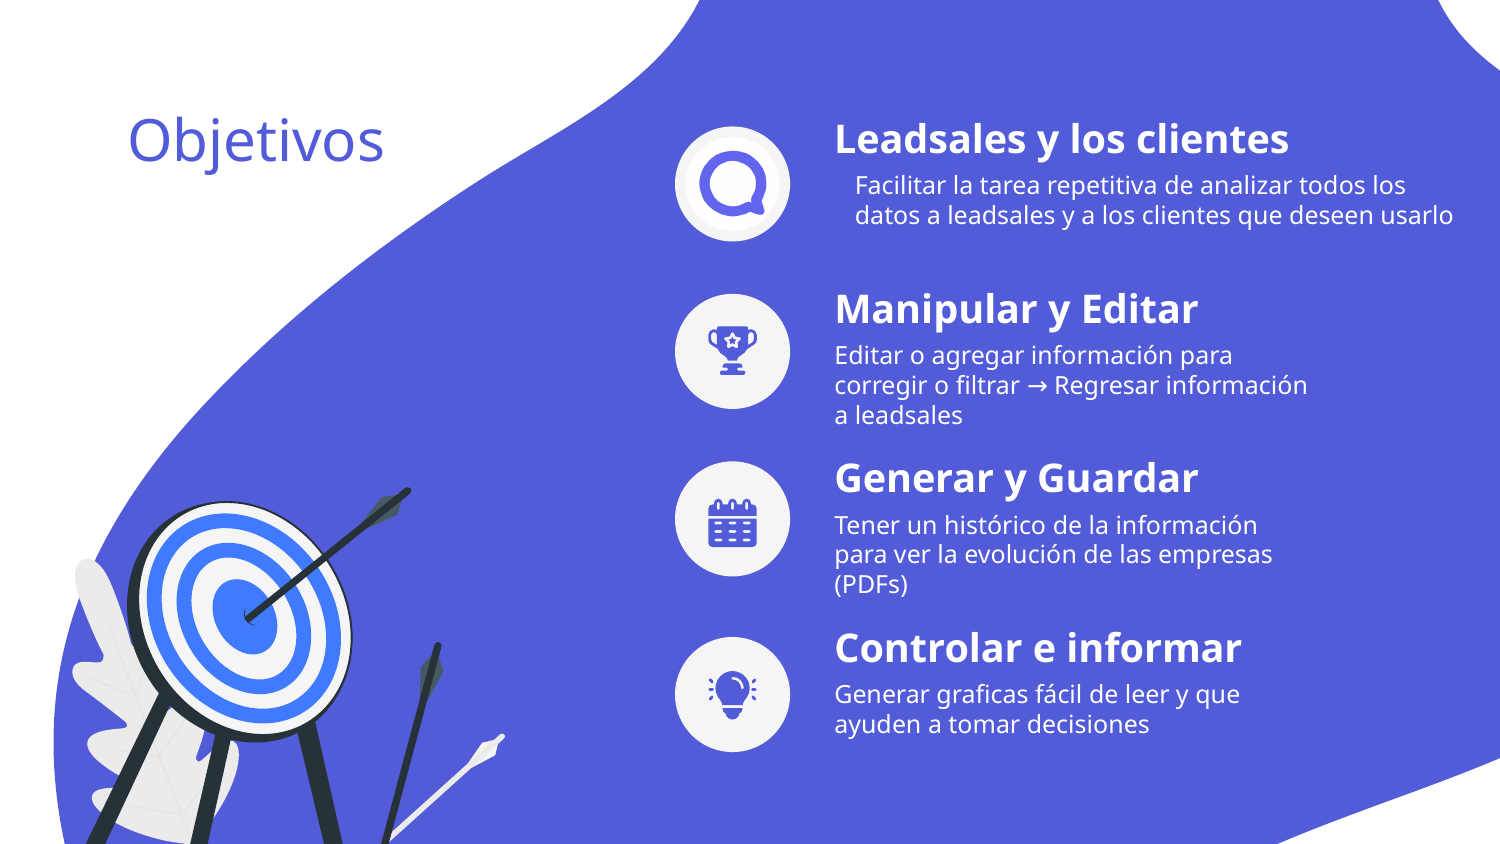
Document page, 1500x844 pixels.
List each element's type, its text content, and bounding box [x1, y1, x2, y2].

subtitle Generar y Guardar [819, 438, 1332, 508]
subtitle Facilitar la tarea repetitiva de analizar todos los datos a leadsales y a los clientes que deseen usarlo [839, 154, 1490, 259]
subtitle Editar o agregar información para corregir o filtrar → Regresar información a leadsales [819, 338, 1332, 435]
picture [685, 136, 780, 232]
subtitle Leadsales y los clientes [819, 98, 1332, 168]
text_box [675, 293, 791, 409]
title Objetivos [112, 88, 750, 183]
subtitle Tener un histórico de la información para ver la evolución de las empresas (PDFs) [819, 508, 1332, 604]
subtitle Generar graficas fácil de leer y que ayuden a tomar decisiones [819, 677, 1332, 774]
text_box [708, 498, 757, 548]
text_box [708, 670, 757, 720]
subtitle Manipular y Editar [819, 268, 1332, 338]
text_box [675, 160, 680, 208]
subtitle Controlar e informar [819, 608, 1332, 677]
text_box [675, 636, 791, 753]
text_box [708, 326, 757, 376]
text_box [675, 461, 791, 577]
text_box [66, 486, 506, 844]
text_box [783, 156, 791, 212]
text_box [702, 126, 763, 135]
